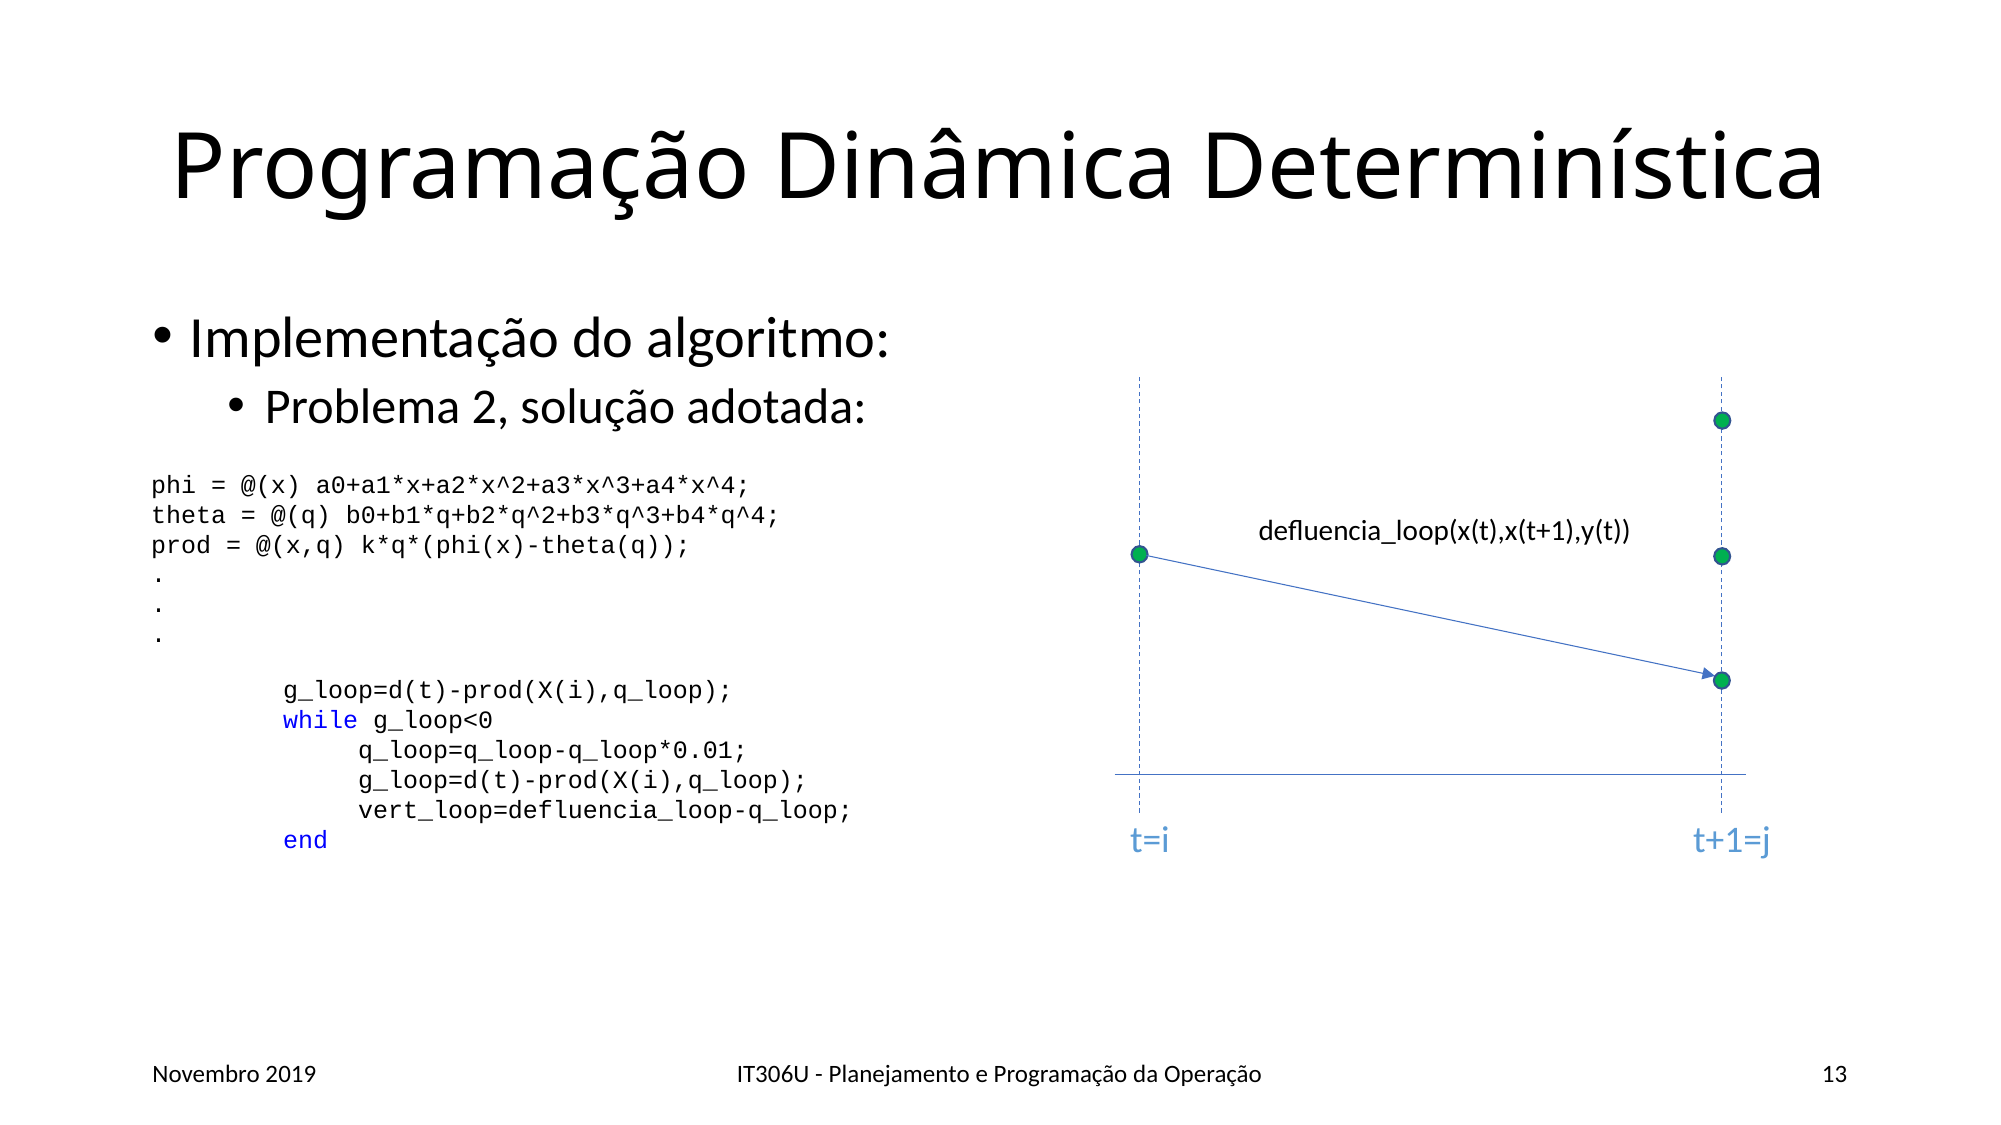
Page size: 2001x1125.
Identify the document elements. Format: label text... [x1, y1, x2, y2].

text_box [1713, 411, 1721, 430]
text_box t+1=j [1678, 807, 1787, 868]
text_box [1722, 411, 1732, 430]
footer IT306U - Planejamento e Programação da Operação [662, 1042, 1338, 1103]
text_box [1713, 547, 1721, 566]
list Implementação do algoritmo: Problema 2, solução adotada: [137, 656, 988, 1014]
text_box [1140, 545, 1149, 564]
text_box [1722, 671, 1731, 690]
title Programação Dinâmica Determinística [137, 59, 1863, 278]
text_box [1130, 545, 1138, 564]
slide_number Novembro 2019 [137, 1042, 588, 1103]
list Implementação do algoritmo: Problema 2, solução adotada: [137, 299, 988, 460]
text_box g_loop=d(t)-prod(X(i),q_loop); while g_loop<0 q_loop=q_loop-q_loop*0.01; g_loop=d(t)-prod(X(i),q_loop); vert_loop=defluencia_loop-q_loop; end [268, 666, 907, 862]
text_box [1722, 547, 1732, 566]
text_box t=i [1115, 807, 1185, 868]
text_box [1712, 671, 1721, 690]
slide_number 13 [1412, 1042, 1863, 1103]
text_box defluencia_loop(x(t),x(t+1),y(t)) [1243, 503, 1646, 554]
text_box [1146, 555, 1715, 676]
text_box phi = @(x) a0+a1*x+a2*x^2+a3*x^3+a4*x^4; theta = @(q) b0+b1*q+b2*q^2+b3*q^3+b4*q^4; prod = @(x,q) k*q*(phi(x)-theta(q)); . . . [136, 460, 1137, 656]
